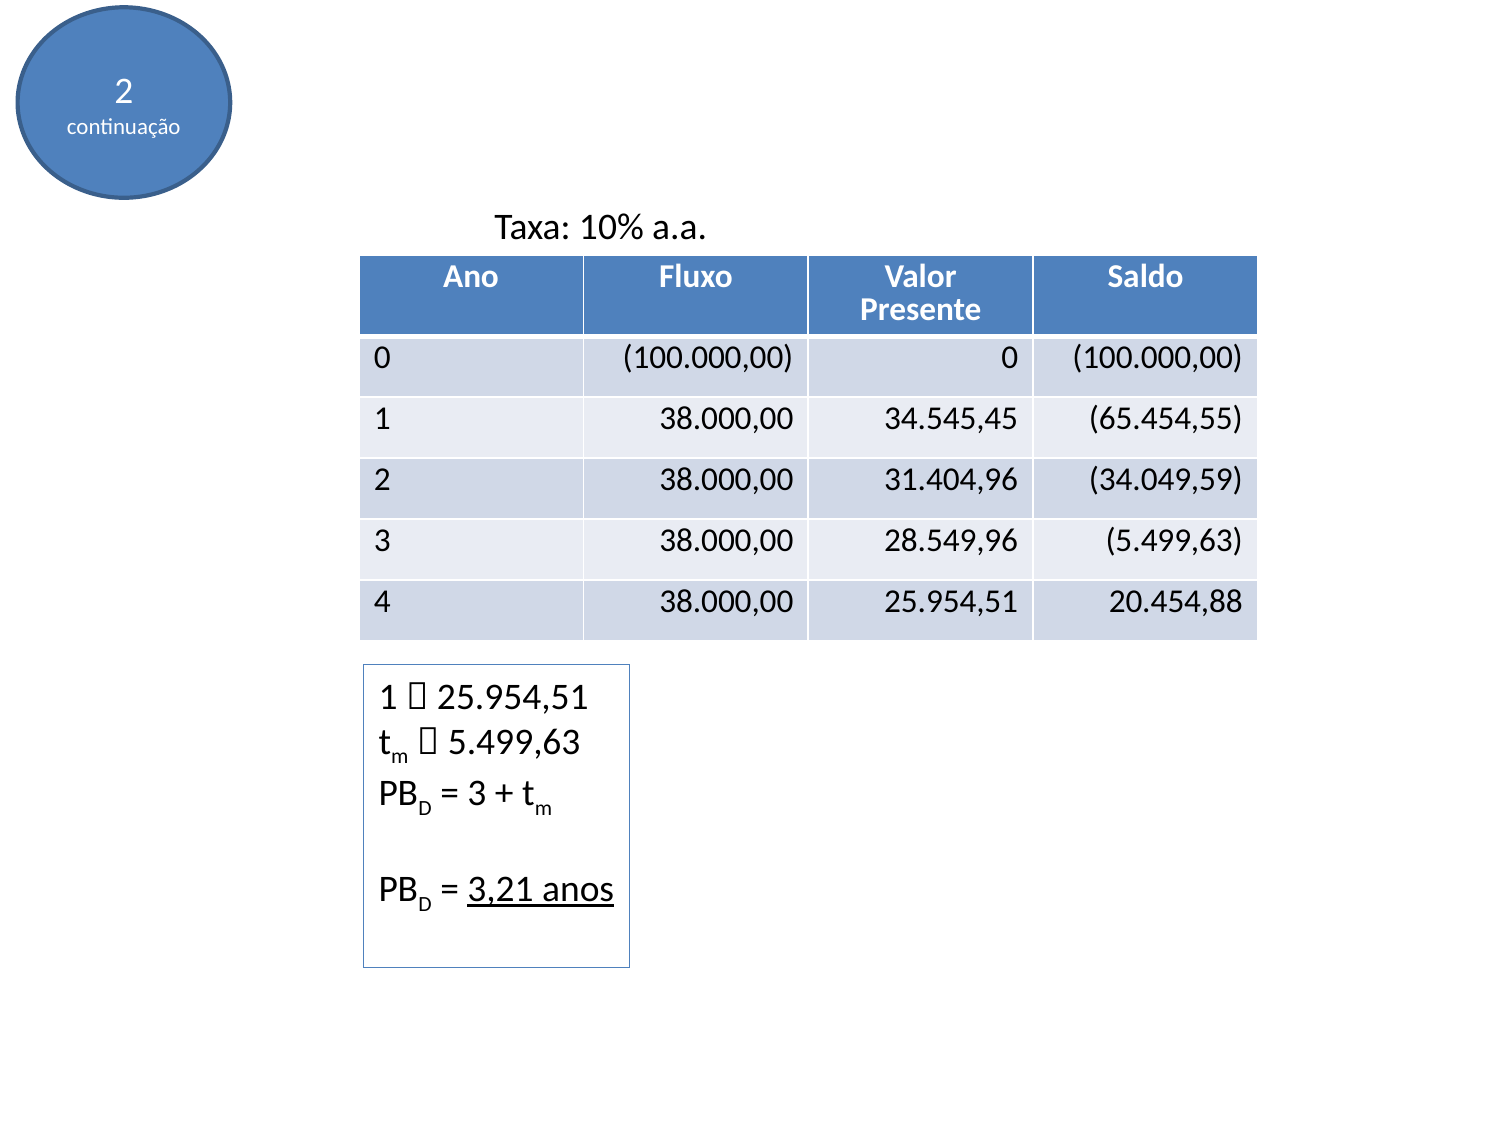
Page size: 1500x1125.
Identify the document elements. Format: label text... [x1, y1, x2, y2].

table_cell 38.000,00 [584, 459, 807, 518]
text_box 2 continuação [15, 5, 233, 200]
table_cell 1 [360, 398, 583, 457]
table_cell (34.049,59) [1034, 459, 1257, 518]
table_cell 34.545,45 [809, 398, 1032, 457]
table_cell 38.000,00 [584, 398, 807, 457]
table_cell 31.404,96 [809, 459, 1032, 518]
table_header Fluxo [584, 256, 807, 334]
table_cell 28.549,96 [809, 520, 1032, 579]
table_cell (5.499,63) [1034, 520, 1257, 579]
table_cell (100.000,00) [1034, 339, 1257, 396]
table_cell 20.454,88 [1034, 581, 1257, 640]
table_cell 25.954,51 [809, 581, 1032, 640]
table_cell (100.000,00) [584, 339, 807, 396]
table_cell 2 [360, 459, 583, 518]
text_box 1  25.954,51 tm  5.499,63 PBD = 3 + tm PBD = 3,21 anos [363, 664, 630, 968]
table_header Ano [360, 256, 583, 334]
table_cell 0 [360, 339, 583, 396]
text_box Taxa: 10% a.a. [479, 194, 723, 254]
table_cell (65.454,55) [1034, 398, 1257, 457]
table_cell 0 [809, 339, 1032, 396]
table_header Valor Presente [809, 256, 1032, 334]
table_header Saldo [1034, 256, 1257, 334]
table_cell 4 [360, 581, 583, 640]
table_cell 38.000,00 [584, 520, 807, 579]
table_cell 38.000,00 [584, 581, 807, 640]
table_cell 3 [360, 520, 583, 579]
